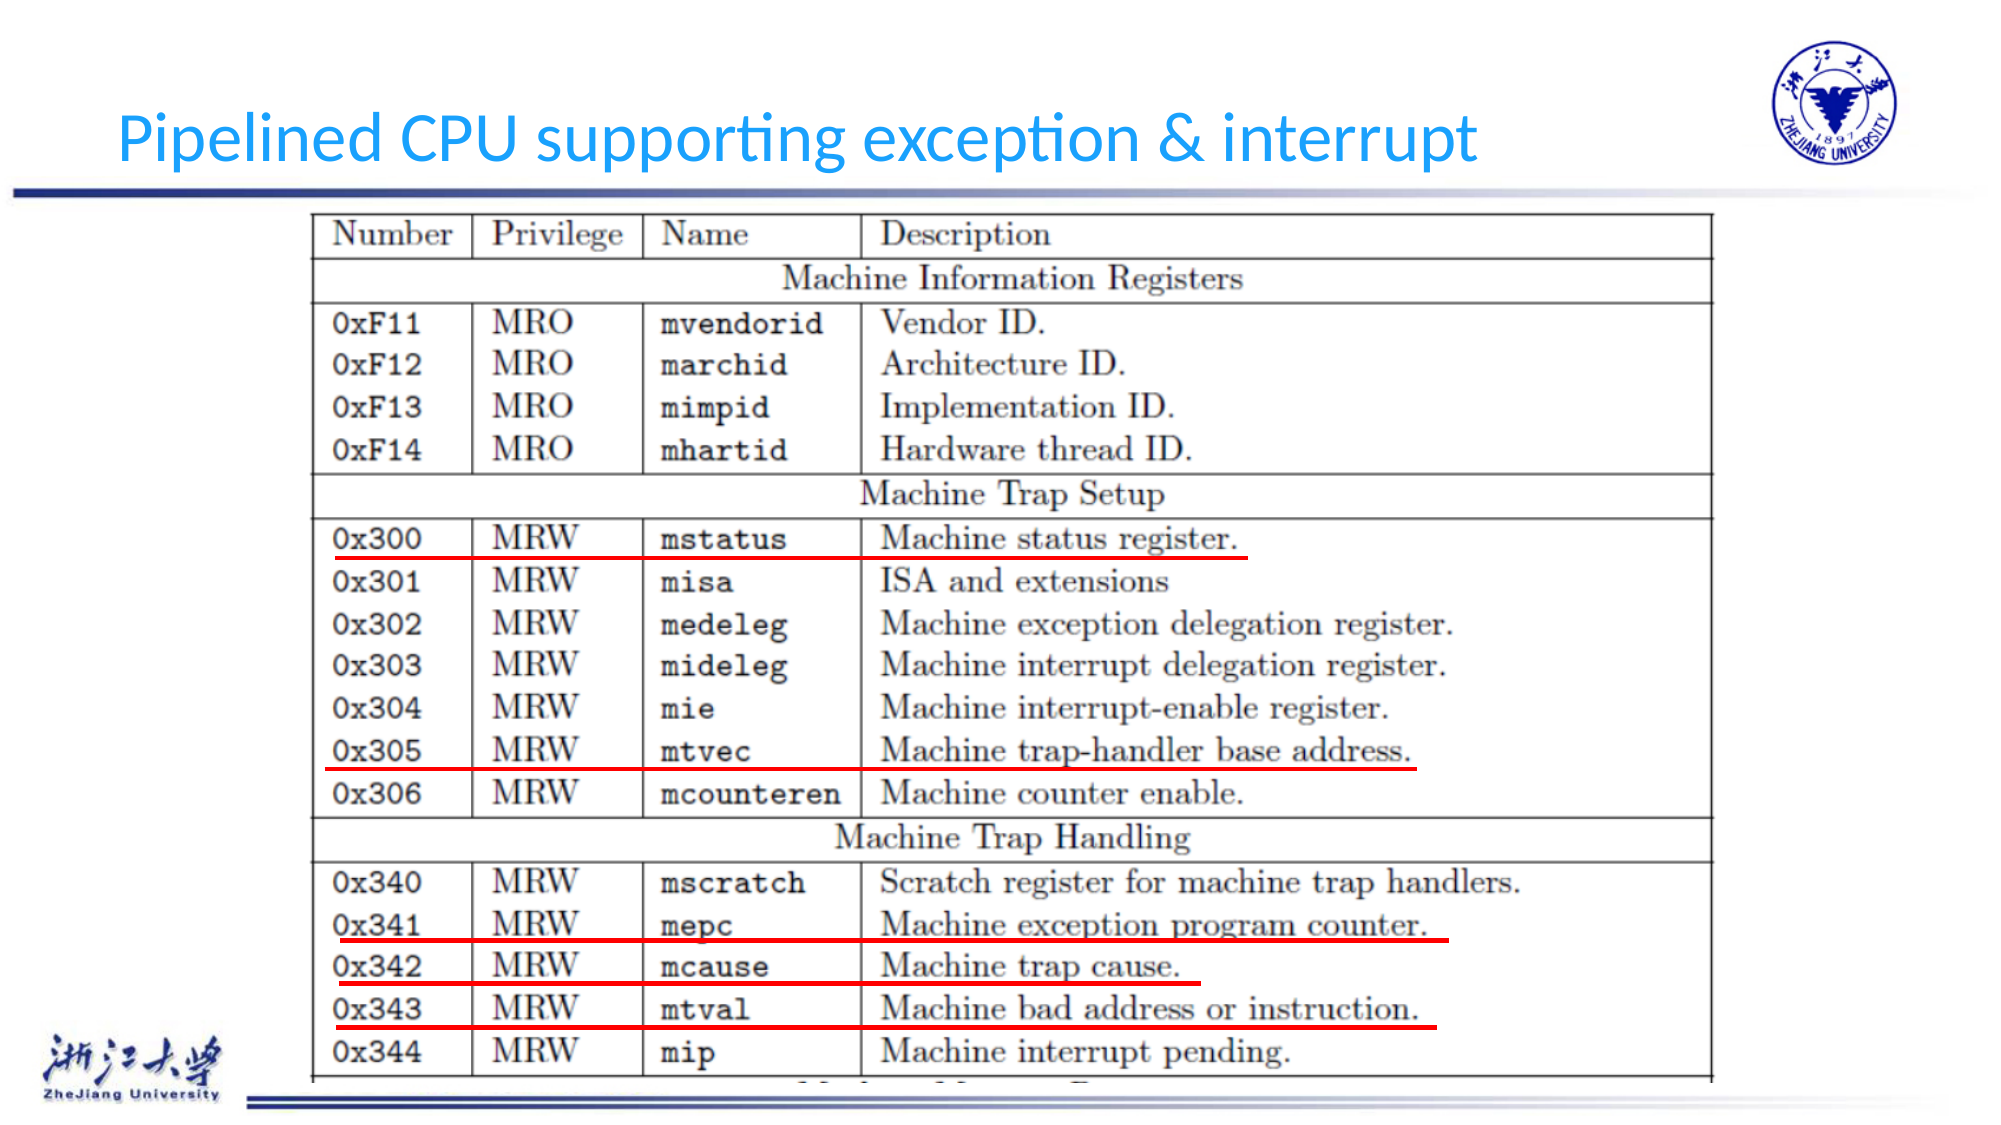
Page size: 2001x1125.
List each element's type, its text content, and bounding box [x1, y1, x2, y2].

title Pipelined CPU supporting exception & interrupt [102, 54, 1875, 212]
picture [0, 0, 2001, 1125]
